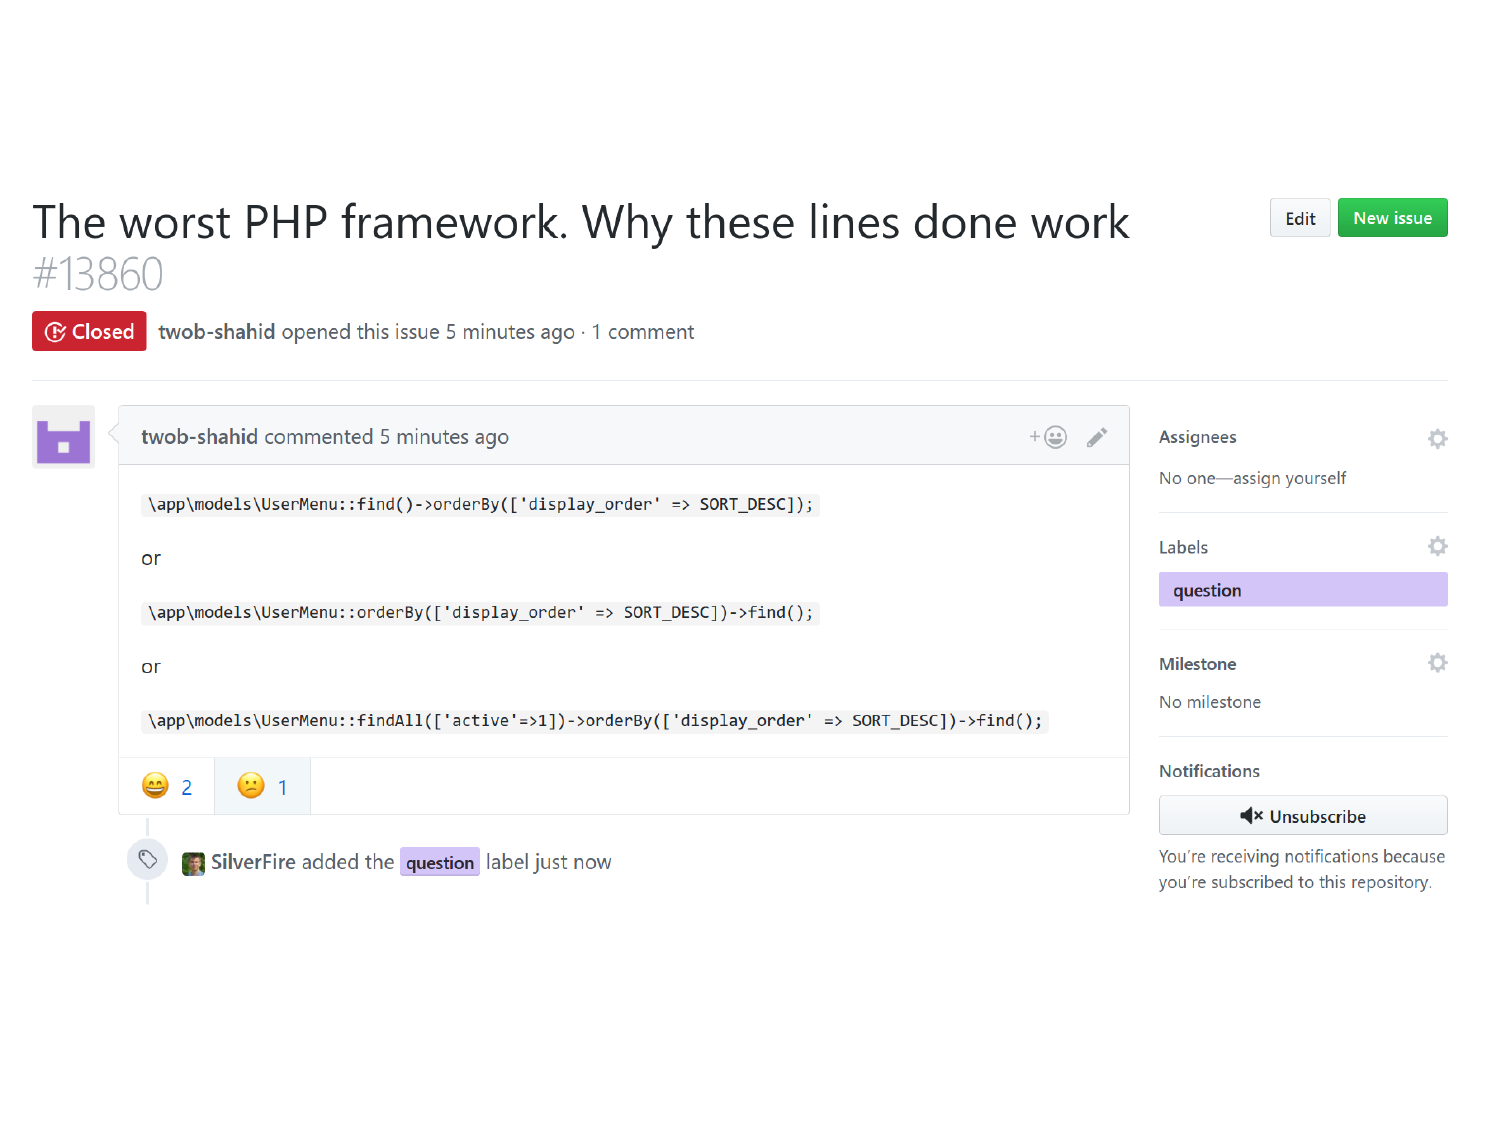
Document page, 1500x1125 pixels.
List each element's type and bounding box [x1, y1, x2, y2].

picture [0, 184, 1487, 906]
